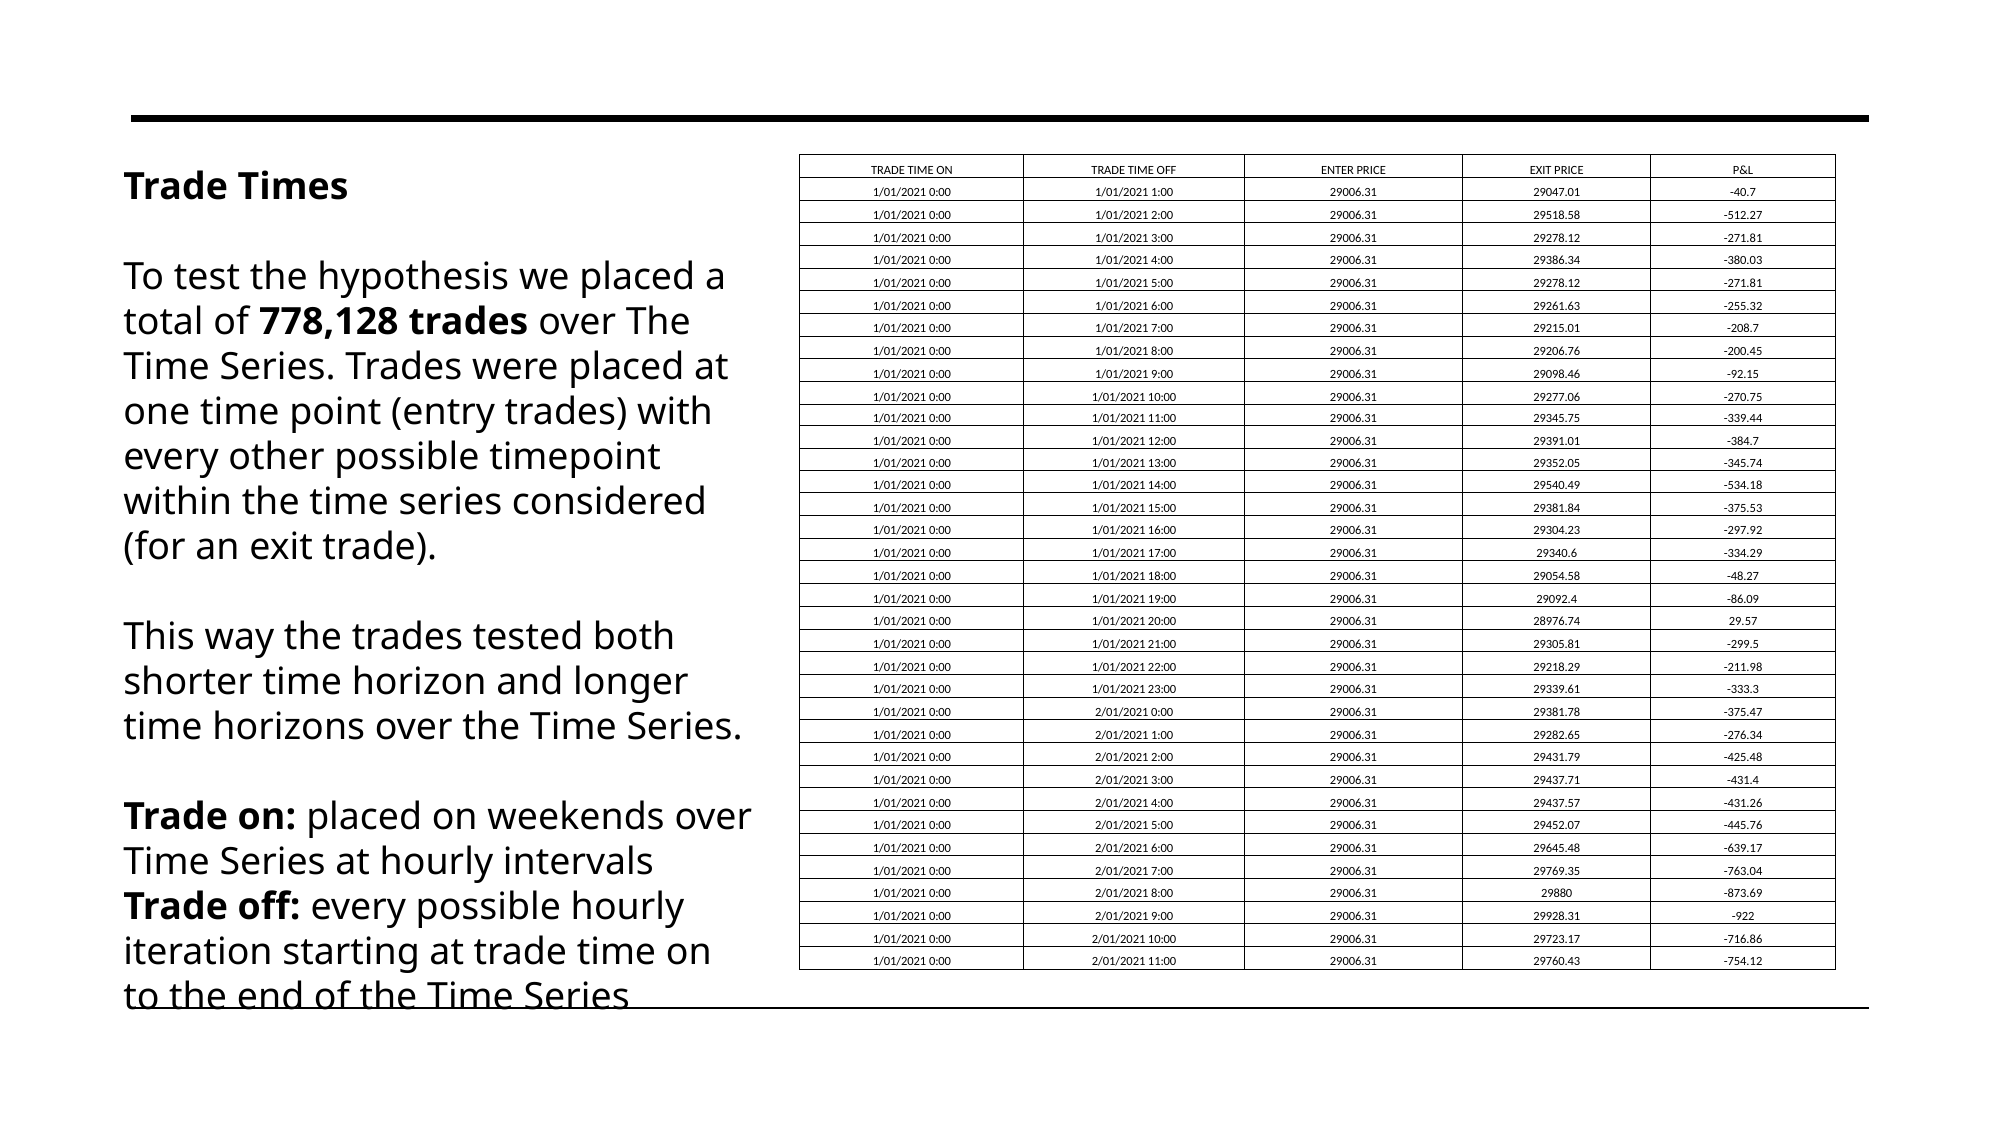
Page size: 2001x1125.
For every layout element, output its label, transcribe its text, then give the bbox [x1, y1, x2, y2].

table_cell 1/01/2021 9:00 [1024, 359, 1244, 381]
table_cell 2/01/2021 3:00 [1024, 766, 1244, 787]
table_cell 29218.29 [1463, 652, 1650, 674]
table_cell 29006.31 [1245, 337, 1462, 358]
table_cell 1/01/2021 0:00 [800, 584, 1023, 606]
table_header EXIT PRICE [1463, 155, 1650, 177]
text_box Trade Times To test the hypothesis we placed a total of 778,128 trades over The Time Series. Trades were placed at one time point (entry trades) with every other possible timepoint within the time series considered (for an exit trade). This way the trades tested both shorter time horizon and longer time horizons over the Time Series. Trade on: placed on weekends over Time Series at hourly intervals Trade off: every possible hourly iteration starting at trade time on to the end of the Time Series [108, 154, 771, 1025]
table_cell 1/01/2021 12:00 [1024, 426, 1244, 448]
table_header P&L [1651, 155, 1835, 177]
table_cell 29345.75 [1463, 405, 1650, 425]
table_cell 1/01/2021 0:00 [800, 766, 1023, 787]
table_cell 1/01/2021 0:00 [800, 675, 1023, 697]
table_cell 29006.31 [1245, 584, 1462, 606]
table_cell 29006.31 [1245, 426, 1462, 448]
table_cell 2/01/2021 2:00 [1024, 743, 1244, 765]
table_cell 29092.4 [1463, 584, 1650, 606]
table_cell 2/01/2021 9:00 [1024, 902, 1244, 923]
table_cell 29769.35 [1463, 856, 1650, 878]
table_cell 1/01/2021 0:00 [800, 426, 1023, 448]
table_cell 2/01/2021 11:00 [1024, 947, 1244, 969]
table_cell -48.27 [1651, 561, 1835, 583]
table_cell 29340.6 [1463, 539, 1650, 560]
table_cell 29006.31 [1245, 539, 1462, 560]
table_cell -271.81 [1651, 223, 1835, 245]
table_cell 29645.48 [1463, 834, 1650, 855]
table_cell 29928.31 [1463, 902, 1650, 923]
table_cell 2/01/2021 6:00 [1024, 834, 1244, 855]
table_cell 1/01/2021 21:00 [1024, 630, 1244, 651]
table_cell 29006.31 [1245, 359, 1462, 381]
table_cell 29723.17 [1463, 924, 1650, 946]
table_cell 1/01/2021 0:00 [800, 743, 1023, 765]
table_cell 1/01/2021 0:00 [800, 493, 1023, 515]
table_cell 29006.31 [1245, 449, 1462, 470]
table_cell 1/01/2021 0:00 [800, 405, 1023, 425]
table_cell 1/01/2021 0:00 [800, 947, 1023, 969]
table_cell -380.03 [1651, 246, 1835, 268]
table_cell 1/01/2021 0:00 [800, 607, 1023, 629]
table_cell 29006.31 [1245, 788, 1462, 810]
table_cell -333.3 [1651, 675, 1835, 697]
table_cell 29047.01 [1463, 178, 1650, 200]
table_cell 29006.31 [1245, 291, 1462, 313]
table_cell 29540.49 [1463, 471, 1650, 492]
table_cell 1/01/2021 0:00 [800, 223, 1023, 245]
table_cell -334.29 [1651, 539, 1835, 560]
table_cell -375.47 [1651, 698, 1835, 719]
table_cell 29006.31 [1245, 516, 1462, 538]
table_cell 29760.43 [1463, 947, 1650, 969]
table_cell 1/01/2021 0:00 [800, 382, 1023, 404]
table_cell 1/01/2021 0:00 [800, 337, 1023, 358]
table_cell 29278.12 [1463, 223, 1650, 245]
table_cell 29880 [1463, 879, 1650, 901]
table_cell 29006.31 [1245, 698, 1462, 719]
table_cell 2/01/2021 4:00 [1024, 788, 1244, 810]
table_cell 1/01/2021 0:00 [800, 856, 1023, 878]
table_cell -200.45 [1651, 337, 1835, 358]
table_cell -339.44 [1651, 405, 1835, 425]
table_cell 29386.34 [1463, 246, 1650, 268]
table_cell 29305.81 [1463, 630, 1650, 651]
table_cell 29006.31 [1245, 743, 1462, 765]
table_cell 29339.61 [1463, 675, 1650, 697]
table_cell 1/01/2021 13:00 [1024, 449, 1244, 470]
table_cell 29006.31 [1245, 675, 1462, 697]
table_cell 1/01/2021 0:00 [800, 879, 1023, 901]
table_cell 1/01/2021 0:00 [800, 720, 1023, 742]
table_cell 29215.01 [1463, 314, 1650, 336]
table_cell 29098.46 [1463, 359, 1650, 381]
table_cell 1/01/2021 10:00 [1024, 382, 1244, 404]
table_cell 29381.78 [1463, 698, 1650, 719]
table_cell 29006.31 [1245, 834, 1462, 855]
table_cell 1/01/2021 5:00 [1024, 269, 1244, 290]
table_cell 1/01/2021 0:00 [800, 652, 1023, 674]
table_cell -754.12 [1651, 947, 1835, 969]
table_cell 29518.58 [1463, 201, 1650, 222]
table_cell 2/01/2021 1:00 [1024, 720, 1244, 742]
table_cell -534.18 [1651, 471, 1835, 492]
table_cell 1/01/2021 1:00 [1024, 178, 1244, 200]
table_cell -425.48 [1651, 743, 1835, 765]
table_cell 1/01/2021 19:00 [1024, 584, 1244, 606]
table_cell 29054.58 [1463, 561, 1650, 583]
table_cell 1/01/2021 0:00 [800, 698, 1023, 719]
table_cell 1/01/2021 7:00 [1024, 314, 1244, 336]
table_cell -255.32 [1651, 291, 1835, 313]
table_cell 1/01/2021 20:00 [1024, 607, 1244, 629]
table_cell 29006.31 [1245, 223, 1462, 245]
table_cell 29006.31 [1245, 720, 1462, 742]
table_cell 1/01/2021 11:00 [1024, 405, 1244, 425]
table_cell 1/01/2021 0:00 [800, 449, 1023, 470]
table_cell -271.81 [1651, 269, 1835, 290]
table_cell 29261.63 [1463, 291, 1650, 313]
table_cell 29277.06 [1463, 382, 1650, 404]
table_cell -445.76 [1651, 811, 1835, 833]
table_cell 29282.65 [1463, 720, 1650, 742]
table_cell 1/01/2021 18:00 [1024, 561, 1244, 583]
table_cell 29006.31 [1245, 607, 1462, 629]
table_cell 1/01/2021 0:00 [800, 834, 1023, 855]
table_cell 1/01/2021 0:00 [800, 291, 1023, 313]
table_cell 29006.31 [1245, 652, 1462, 674]
table_cell -922 [1651, 902, 1835, 923]
table_cell 1/01/2021 17:00 [1024, 539, 1244, 560]
table_cell 1/01/2021 0:00 [800, 924, 1023, 946]
table_cell 29006.31 [1245, 811, 1462, 833]
table_cell 29278.12 [1463, 269, 1650, 290]
table_cell 2/01/2021 5:00 [1024, 811, 1244, 833]
table_cell 29006.31 [1245, 178, 1462, 200]
table_cell -297.92 [1651, 516, 1835, 538]
table_cell 29437.71 [1463, 766, 1650, 787]
table_cell 1/01/2021 4:00 [1024, 246, 1244, 268]
table_cell 1/01/2021 15:00 [1024, 493, 1244, 515]
table_cell 29381.84 [1463, 493, 1650, 515]
table_cell 1/01/2021 0:00 [800, 811, 1023, 833]
table_cell -431.4 [1651, 766, 1835, 787]
table_cell -299.5 [1651, 630, 1835, 651]
table_cell -276.34 [1651, 720, 1835, 742]
table_cell 1/01/2021 8:00 [1024, 337, 1244, 358]
table_cell 1/01/2021 0:00 [800, 359, 1023, 381]
table_cell 29006.31 [1245, 856, 1462, 878]
table_cell 1/01/2021 14:00 [1024, 471, 1244, 492]
table_cell -86.09 [1651, 584, 1835, 606]
table_cell 1/01/2021 0:00 [800, 630, 1023, 651]
table_cell 1/01/2021 16:00 [1024, 516, 1244, 538]
table_cell 1/01/2021 23:00 [1024, 675, 1244, 697]
table_cell 29006.31 [1245, 405, 1462, 425]
table_header ENTER PRICE [1245, 155, 1462, 177]
table_cell 29304.23 [1463, 516, 1650, 538]
table_cell 29.57 [1651, 607, 1835, 629]
table_cell 2/01/2021 8:00 [1024, 879, 1244, 901]
table_cell -639.17 [1651, 834, 1835, 855]
table_cell -763.04 [1651, 856, 1835, 878]
table_cell 29006.31 [1245, 924, 1462, 946]
table_cell 1/01/2021 0:00 [800, 516, 1023, 538]
table_cell 1/01/2021 0:00 [800, 539, 1023, 560]
table_cell 1/01/2021 6:00 [1024, 291, 1244, 313]
table_cell 29437.57 [1463, 788, 1650, 810]
table_cell -92.15 [1651, 359, 1835, 381]
table_cell 1/01/2021 0:00 [800, 788, 1023, 810]
table_cell -345.74 [1651, 449, 1835, 470]
table_cell -270.75 [1651, 382, 1835, 404]
table_cell 29006.31 [1245, 561, 1462, 583]
table_cell 2/01/2021 10:00 [1024, 924, 1244, 946]
table_cell 28976.74 [1463, 607, 1650, 629]
table_cell -208.7 [1651, 314, 1835, 336]
table_cell 29006.31 [1245, 879, 1462, 901]
table_cell -40.7 [1651, 178, 1835, 200]
table_cell 1/01/2021 0:00 [800, 471, 1023, 492]
table_cell 29006.31 [1245, 902, 1462, 923]
table_cell -384.7 [1651, 426, 1835, 448]
table_cell 1/01/2021 0:00 [800, 178, 1023, 200]
table_cell -375.53 [1651, 493, 1835, 515]
table_cell 1/01/2021 22:00 [1024, 652, 1244, 674]
table_cell 29391.01 [1463, 426, 1650, 448]
table_cell -512.27 [1651, 201, 1835, 222]
table_cell 1/01/2021 0:00 [800, 902, 1023, 923]
table_cell 29006.31 [1245, 269, 1462, 290]
table_cell 1/01/2021 0:00 [800, 246, 1023, 268]
table_cell 2/01/2021 7:00 [1024, 856, 1244, 878]
table_cell 29006.31 [1245, 766, 1462, 787]
table_cell 1/01/2021 3:00 [1024, 223, 1244, 245]
table_cell 1/01/2021 2:00 [1024, 201, 1244, 222]
table_cell 29006.31 [1245, 246, 1462, 268]
table_cell -211.98 [1651, 652, 1835, 674]
table_cell -716.86 [1651, 924, 1835, 946]
table_cell 29452.07 [1463, 811, 1650, 833]
table_cell 29006.31 [1245, 630, 1462, 651]
table_cell 1/01/2021 0:00 [800, 314, 1023, 336]
table_header TRADE TIME ON [800, 155, 1023, 177]
table_header TRADE TIME OFF [1024, 155, 1244, 177]
table_cell 29431.79 [1463, 743, 1650, 765]
table_cell 29006.31 [1245, 314, 1462, 336]
table_cell 29006.31 [1245, 947, 1462, 969]
table_cell 2/01/2021 0:00 [1024, 698, 1244, 719]
table_cell 29006.31 [1245, 471, 1462, 492]
table_cell 29006.31 [1245, 201, 1462, 222]
table_cell 1/01/2021 0:00 [800, 269, 1023, 290]
table_cell -873.69 [1651, 879, 1835, 901]
table_cell 1/01/2021 0:00 [800, 201, 1023, 222]
table_cell 1/01/2021 0:00 [800, 561, 1023, 583]
table_cell -431.26 [1651, 788, 1835, 810]
table_cell 29352.05 [1463, 449, 1650, 470]
table_cell 29206.76 [1463, 337, 1650, 358]
table_cell 29006.31 [1245, 382, 1462, 404]
table_cell 29006.31 [1245, 493, 1462, 515]
